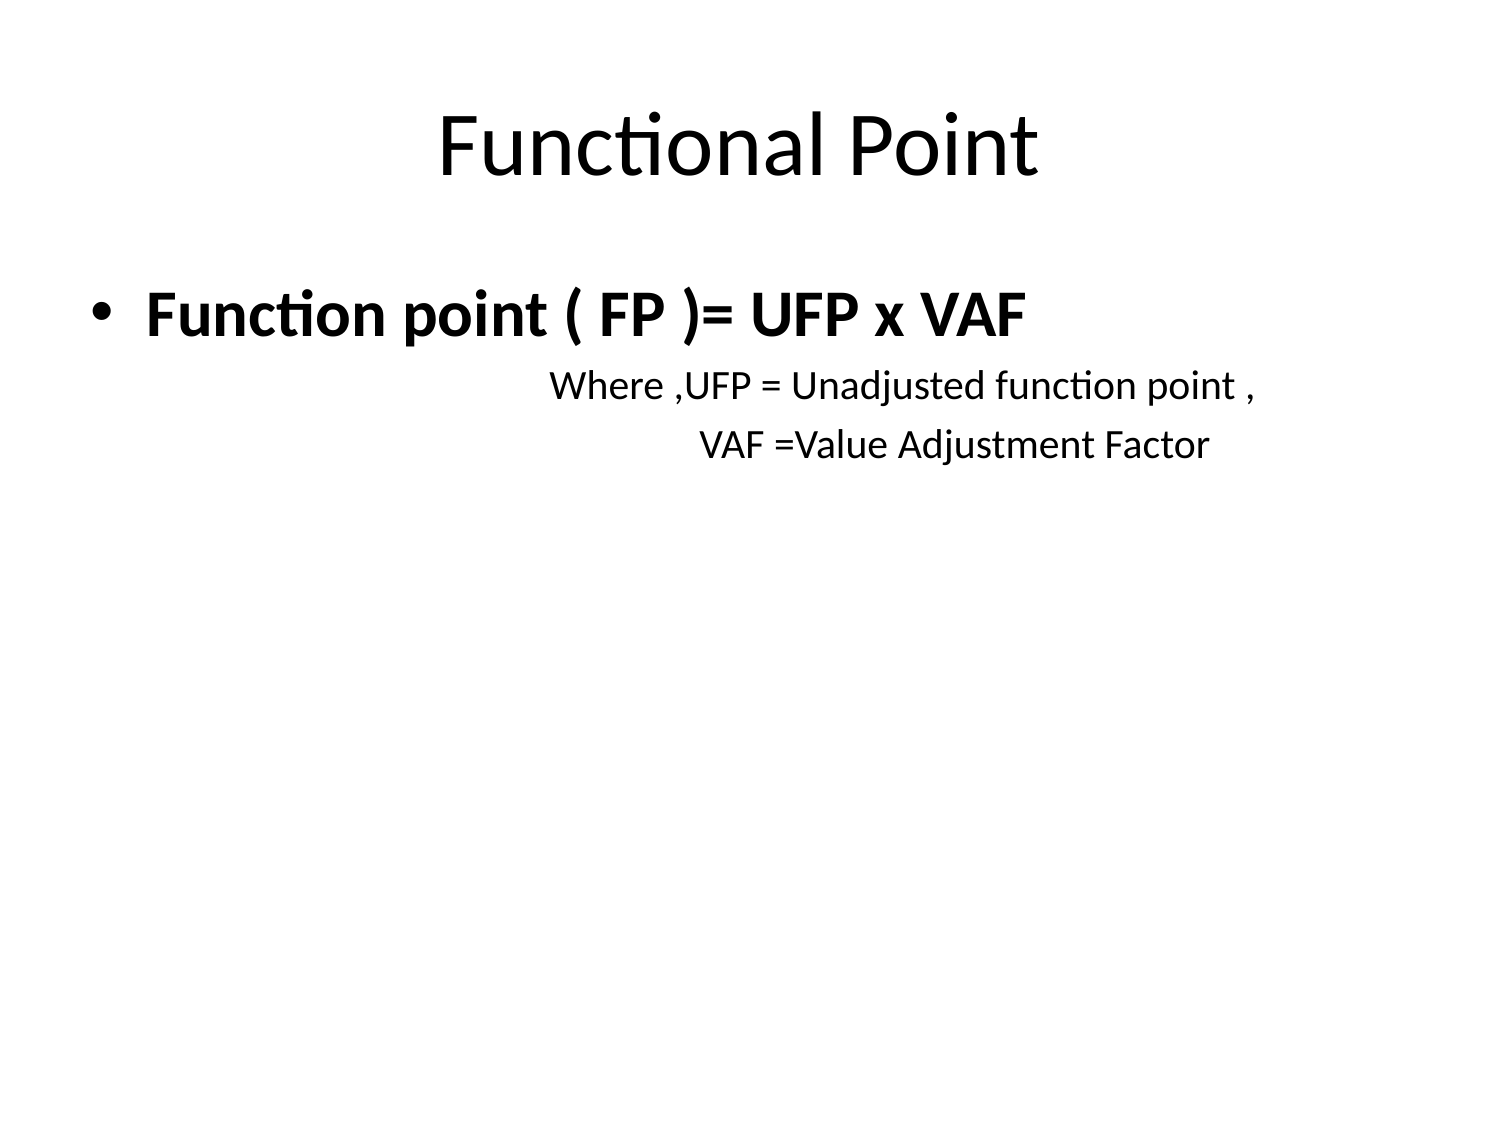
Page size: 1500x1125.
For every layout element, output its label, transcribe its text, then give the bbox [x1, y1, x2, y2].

list Function point ( FP )= UFP x VAF Where ,UFP = Unadjusted function point , VAF =Value Adjustment Factor [75, 262, 1425, 1005]
title Functional Point [75, 45, 1425, 233]
